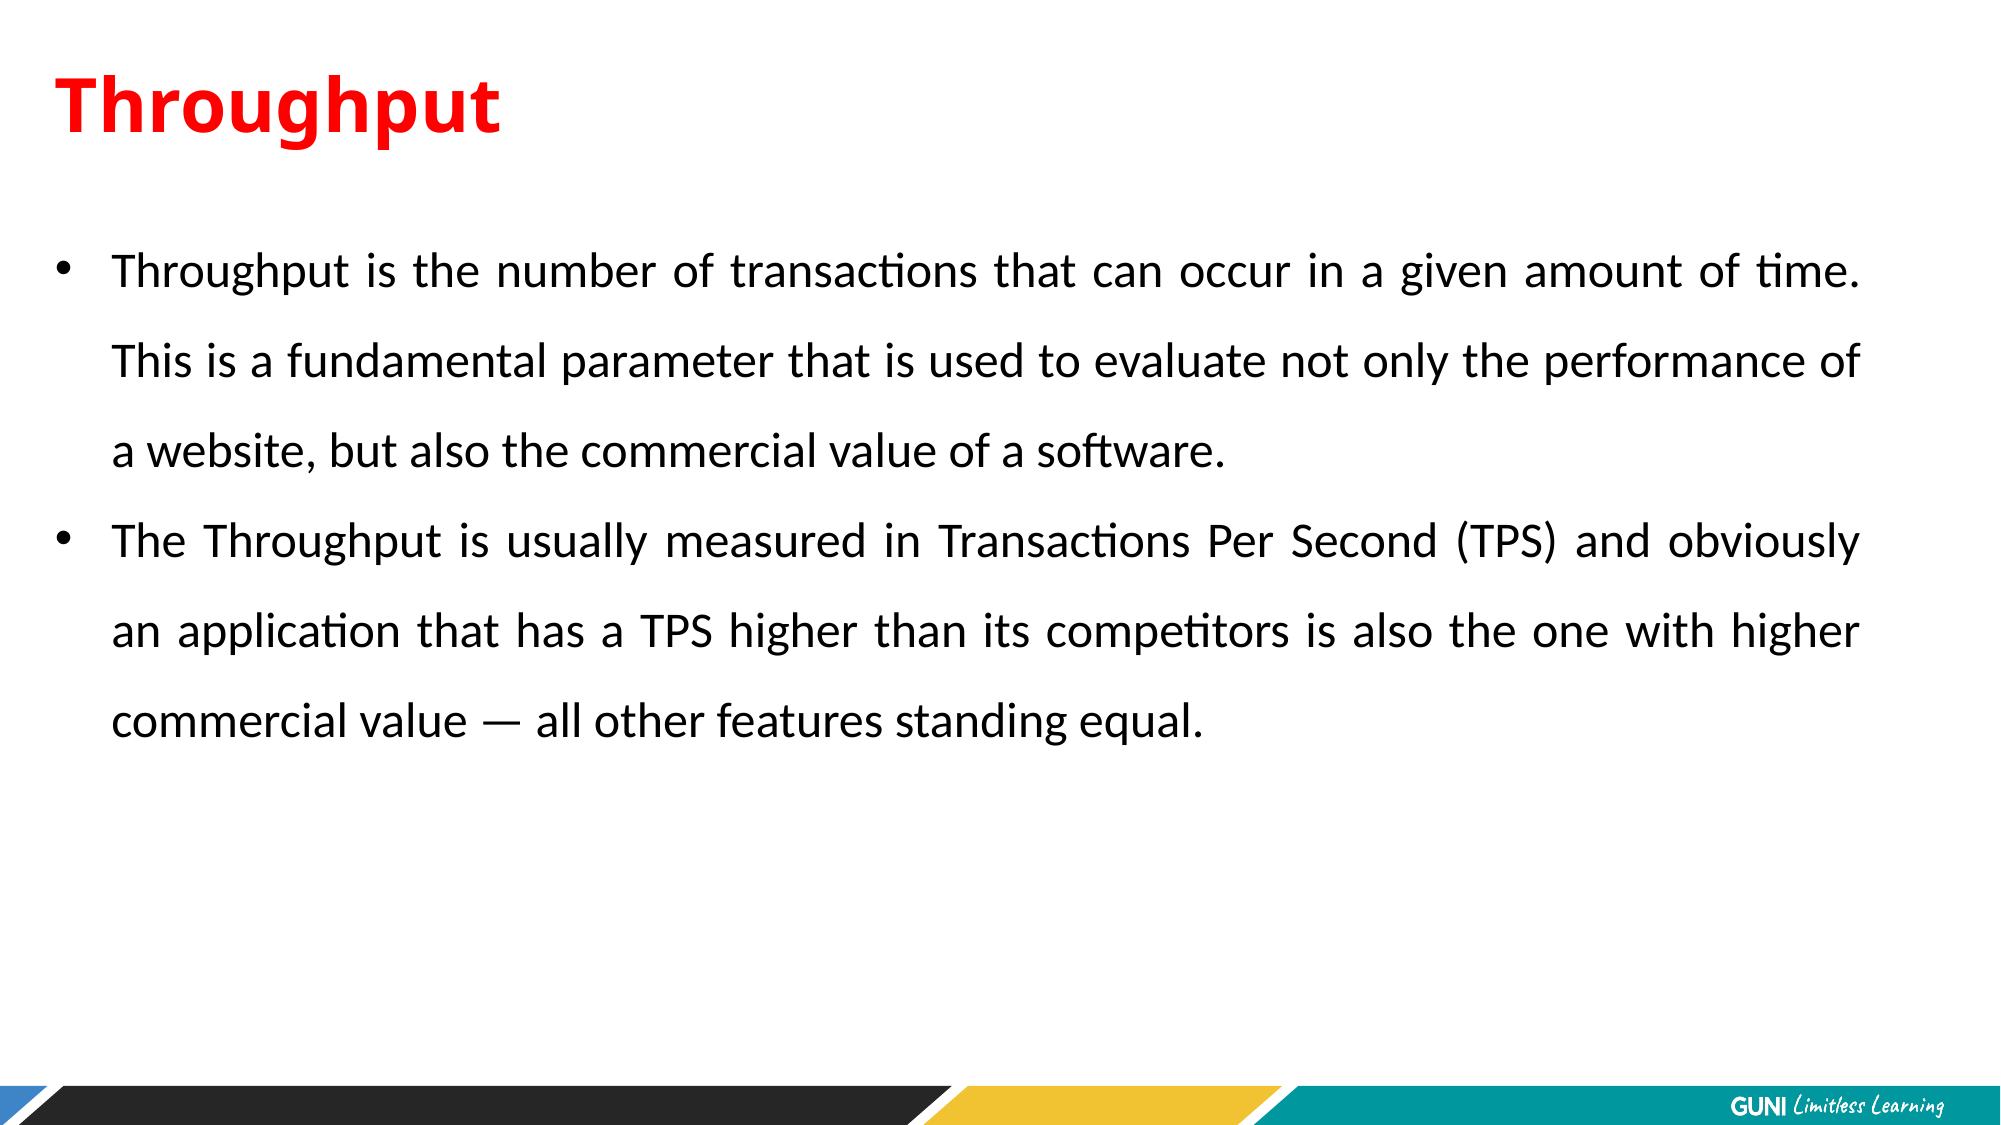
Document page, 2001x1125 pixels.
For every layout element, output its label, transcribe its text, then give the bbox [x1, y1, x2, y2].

text_box Throughput [40, 60, 1763, 158]
picture [1731, 1094, 1944, 1118]
text_box Throughput is the number of transactions that can occur in a given amount of time. This is a fundamental parameter that is used to evaluate not only the performance of a website, but also the commercial value of a software. The Throughput is usually measured in Transactions Per Second (TPS) and obviously an application that has a TPS higher than its competitors is also the one with higher commercial value — all other features standing equal. [40, 200, 1877, 755]
